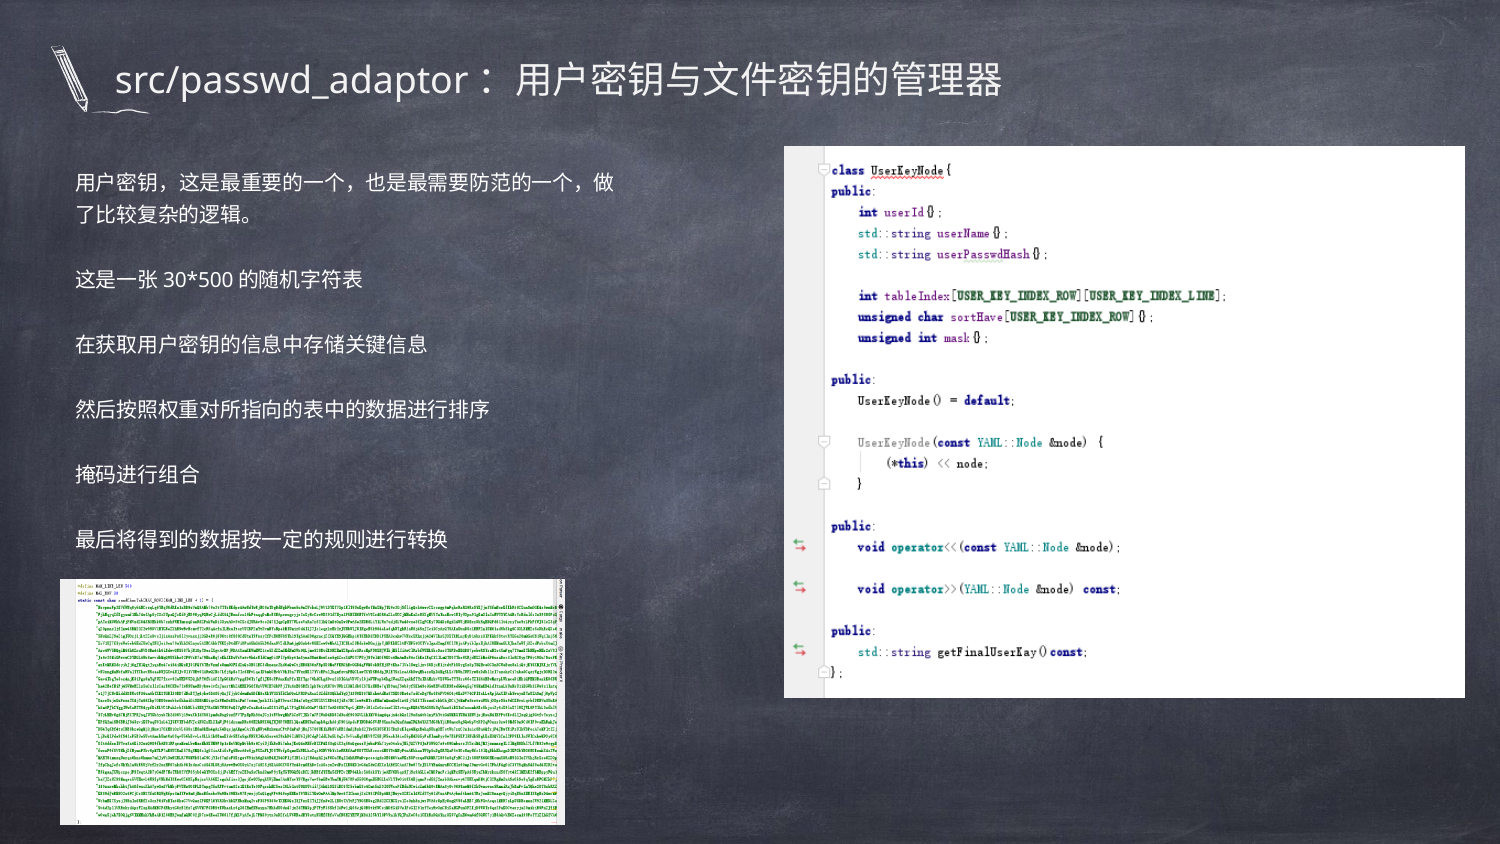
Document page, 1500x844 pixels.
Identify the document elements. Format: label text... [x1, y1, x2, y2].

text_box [50, 45, 1250, 114]
text_box 用户密钥，这是最重要的一个，也是最需要防范的一个，做了比较复杂的逻辑。 这是一张30*500的随机字符表 在获取用户密钥的信息中存储关键信息 然后按照权重对所指向的表中的数据进行排序 掩码进行组合 最后将得到的数据按一定的规则进行转换 [60, 154, 632, 559]
picture [0, 0, 1500, 844]
